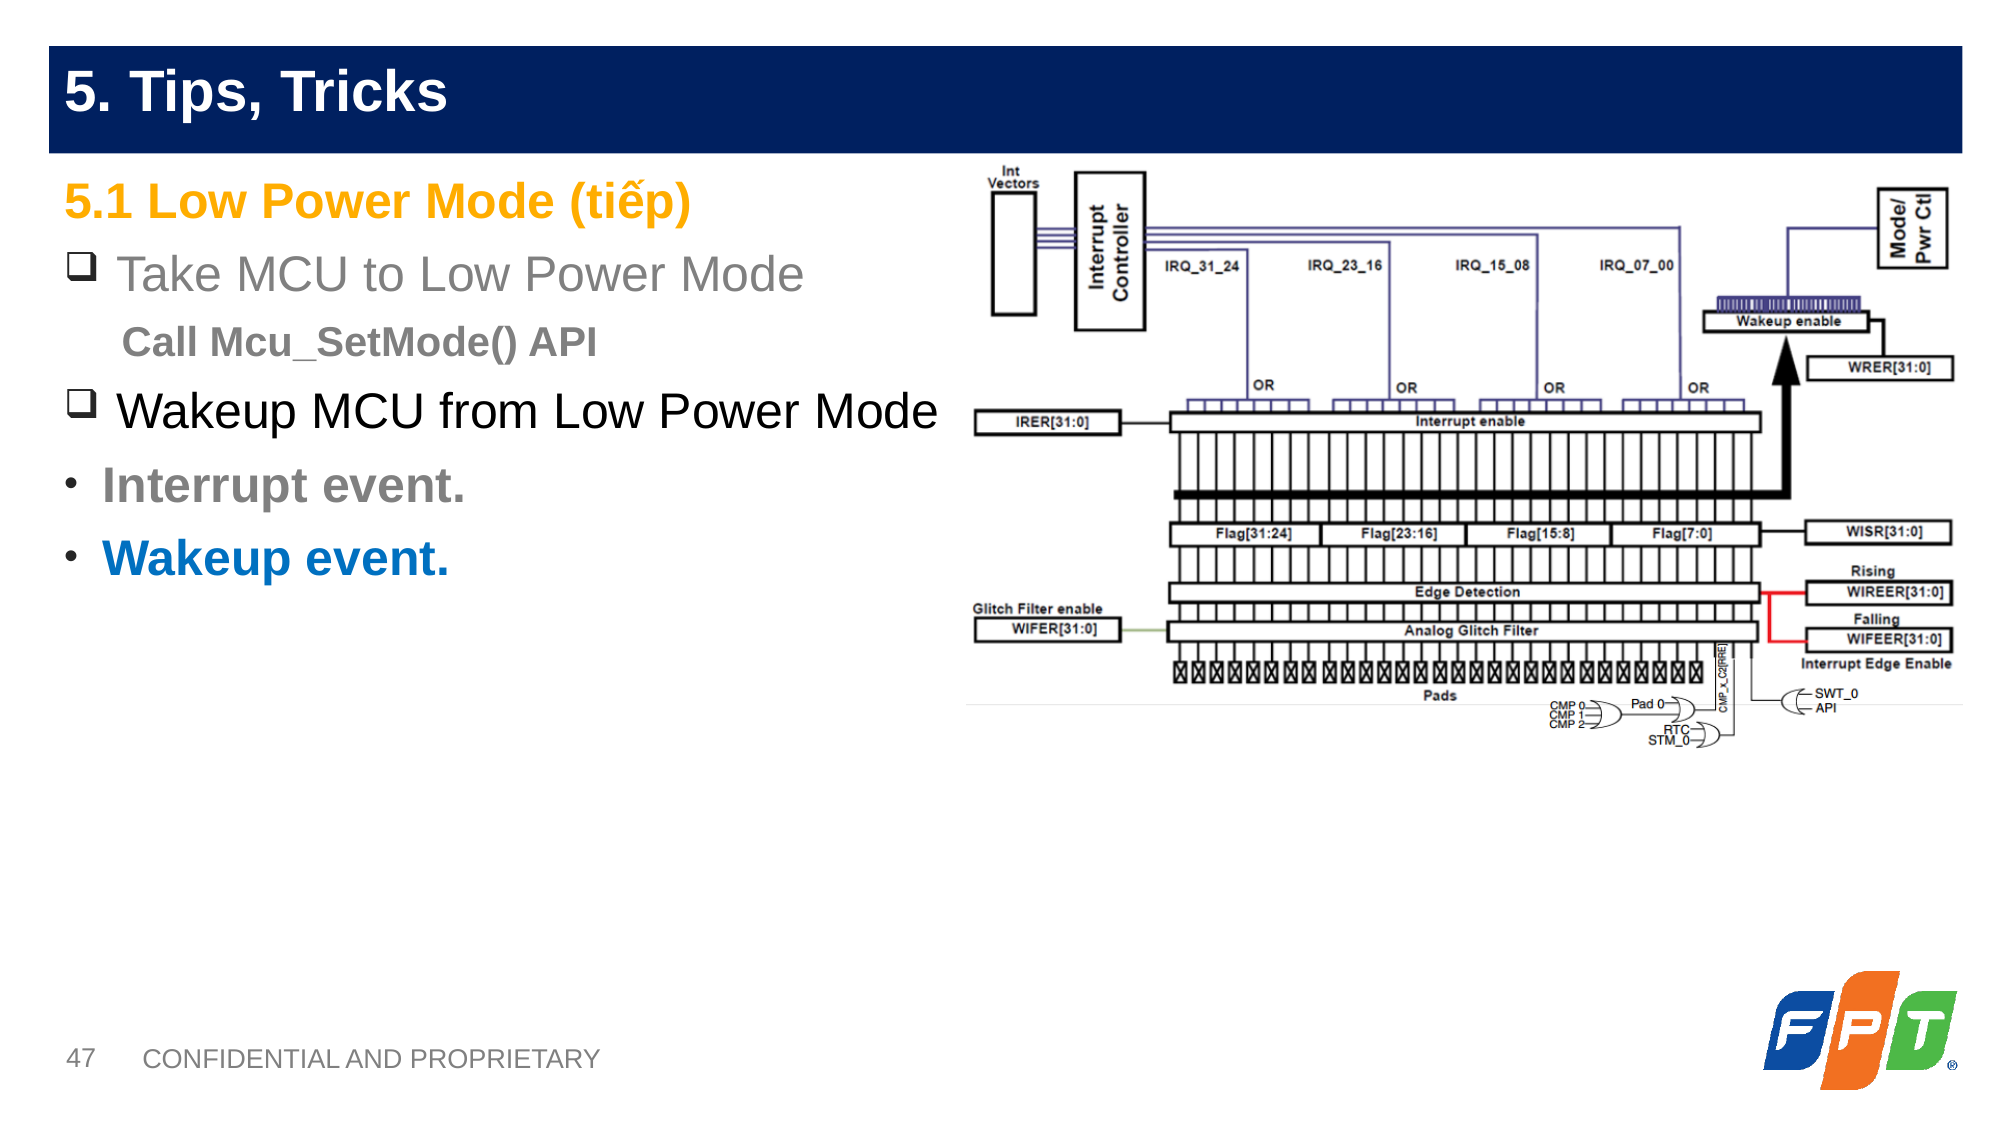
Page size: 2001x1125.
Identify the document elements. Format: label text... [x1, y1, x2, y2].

picture [1760, 970, 1958, 1091]
picture [965, 160, 1964, 754]
list 5.1 Low Power Mode (tiếp) Take MCU to Low Power Mode Call Mcu_SetMode() API Wakeup MCU from Low Power Mode Interrupt event. Wakeup event. [49, 160, 967, 1029]
